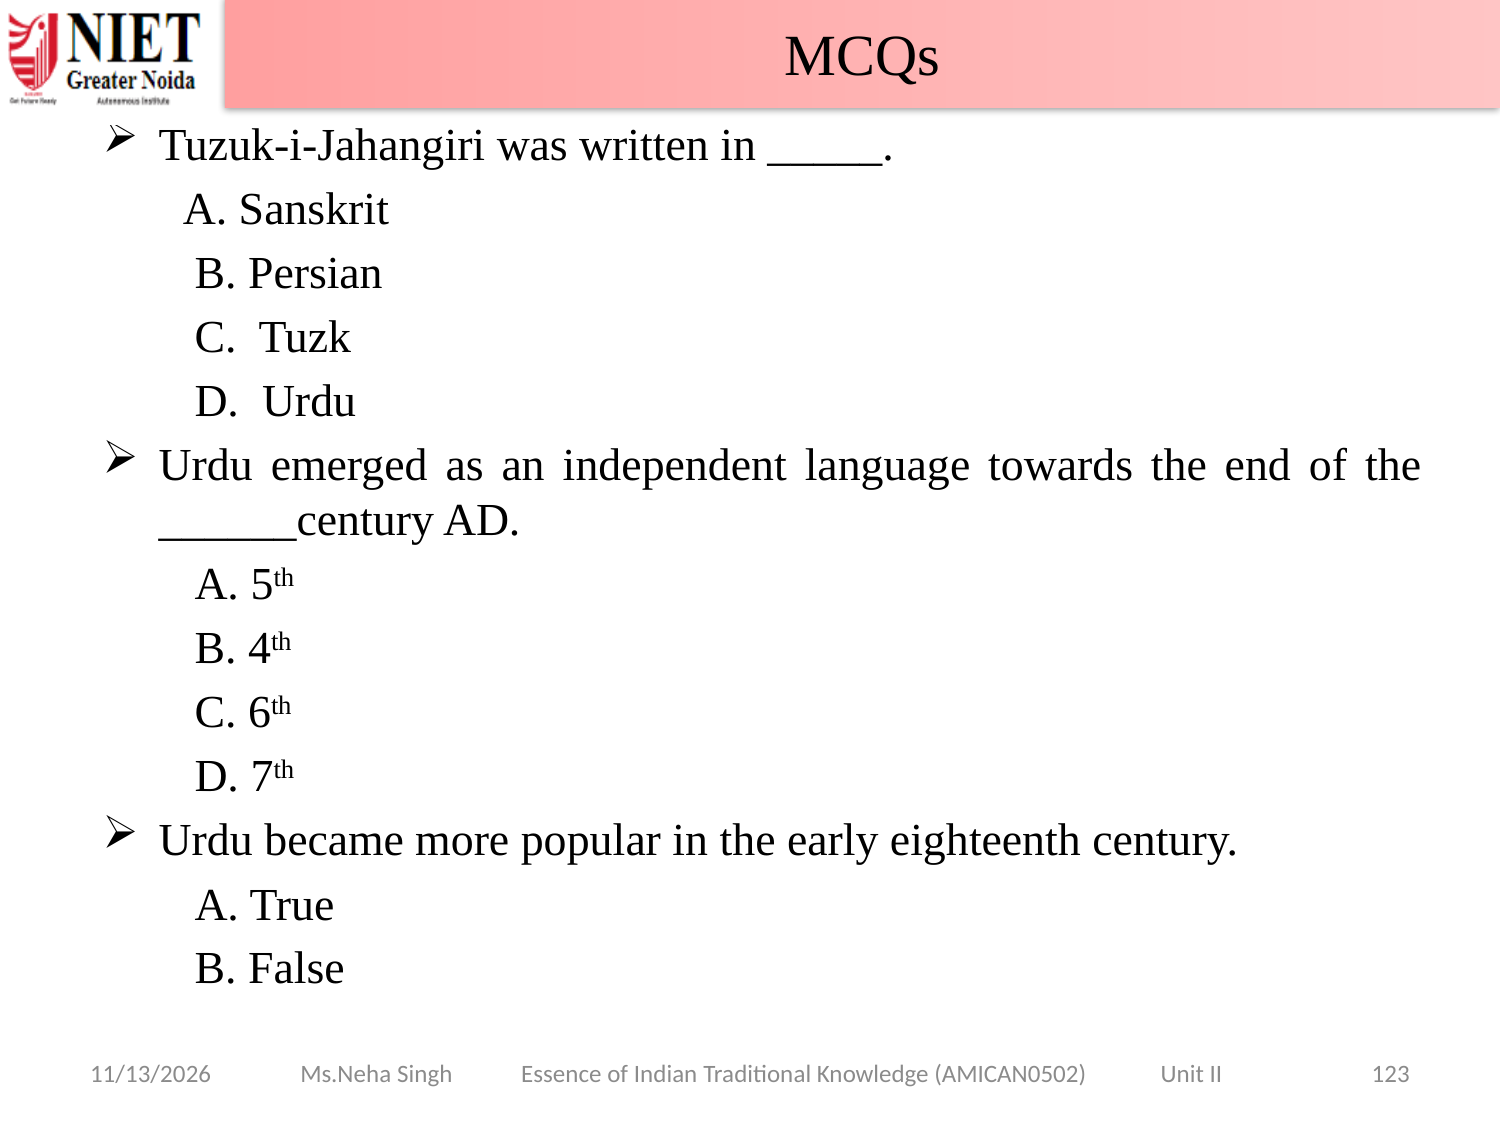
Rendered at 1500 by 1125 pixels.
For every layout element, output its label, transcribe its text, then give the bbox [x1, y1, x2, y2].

picture [0, 0, 213, 126]
text_box MCQs [224, 0, 1500, 109]
footer Ms.Neha Singh Essence of Indian Traditional Knowledge (AMICAN0502) Unit II [212, 1042, 1312, 1103]
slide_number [75, 1042, 212, 1103]
list Tuzuk-i-Jahangiri was written in _____. A. Sanskrit B. Persian C. Tuzk D. Urdu Urdu emerged as an independent language towards the end of the ______century AD. A. 5th B. 4th C. 6th D. 7th Urdu became more popular in the early eighteenth century. A. True B. False [87, 106, 1438, 1038]
slide_number 123 [1312, 1042, 1425, 1103]
